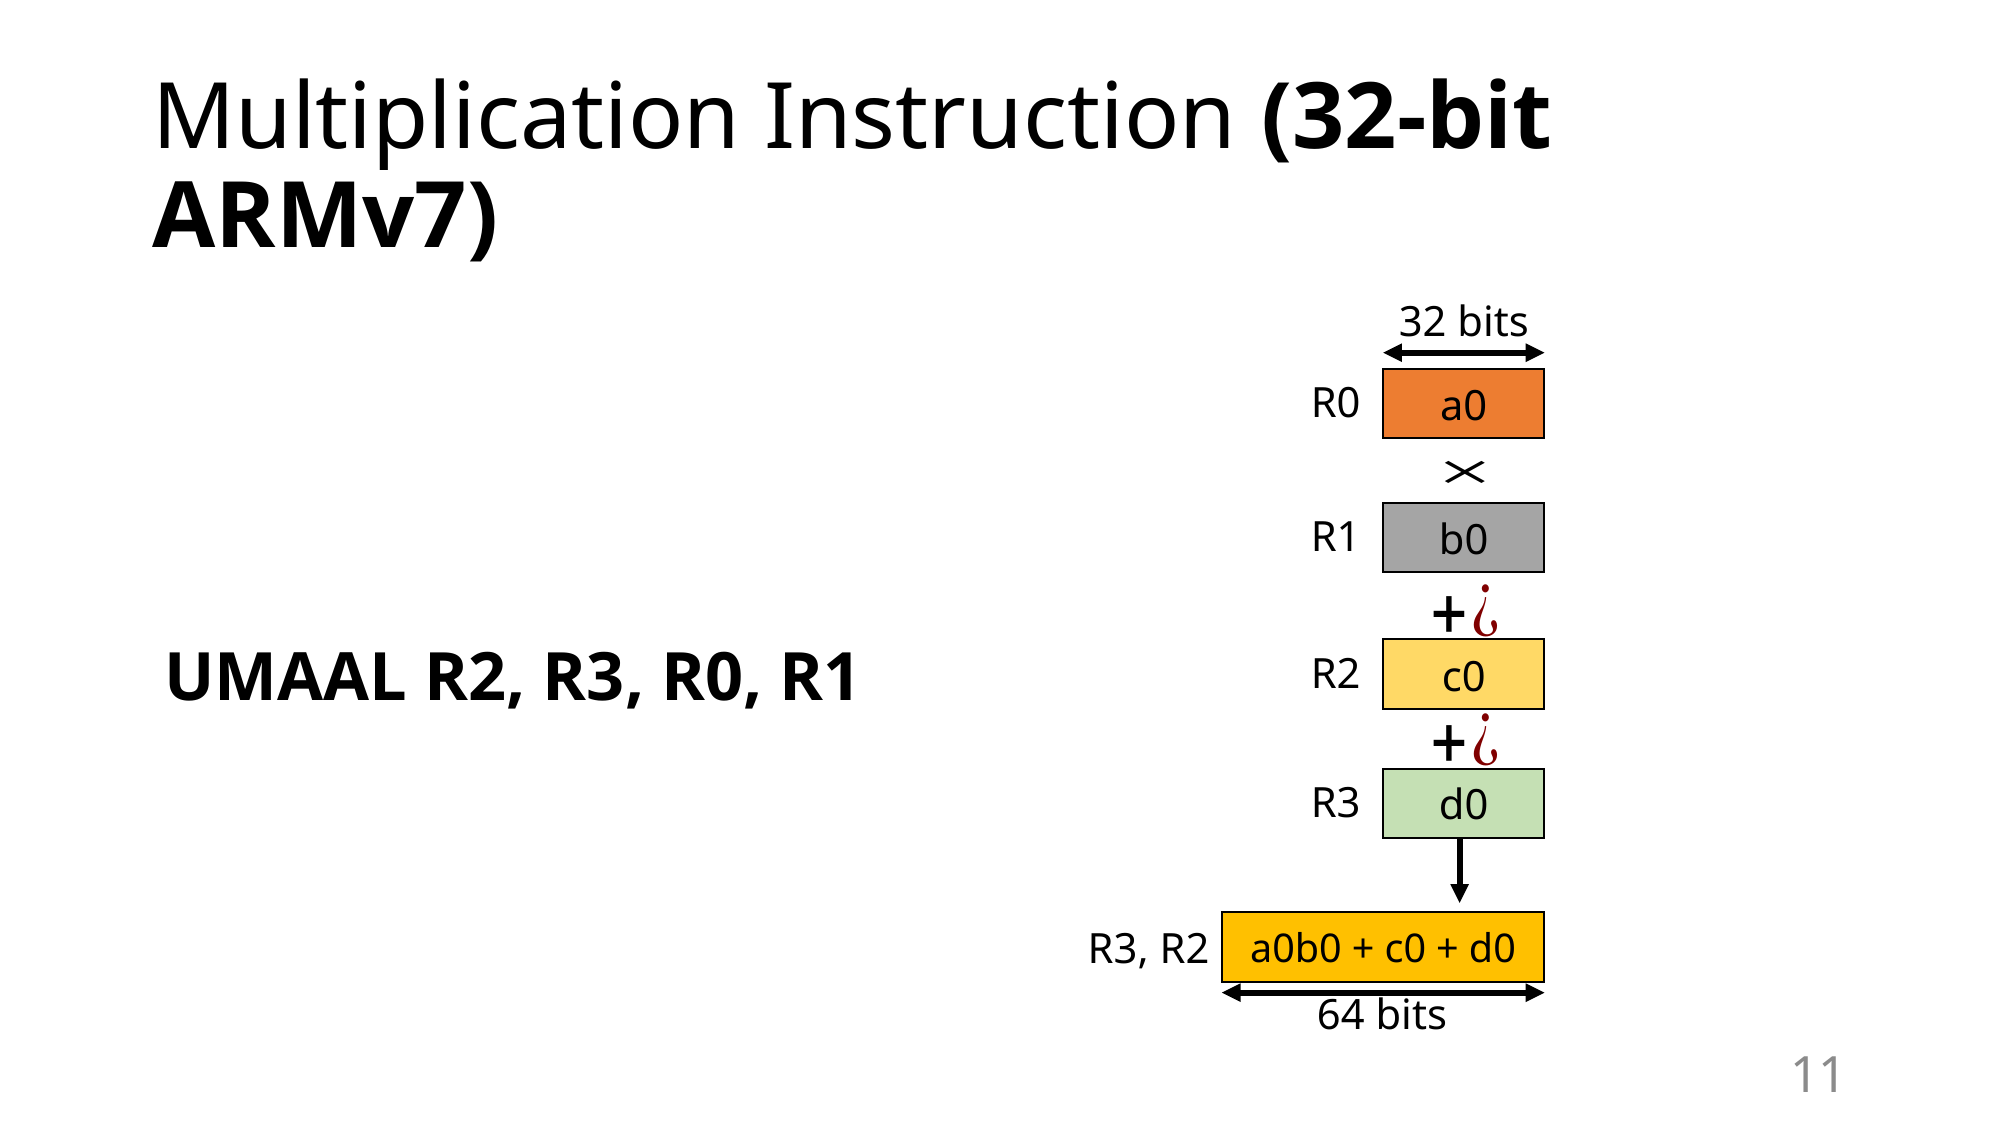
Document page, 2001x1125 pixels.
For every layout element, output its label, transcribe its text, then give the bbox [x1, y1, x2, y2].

text_box 32 bits [1383, 287, 1544, 352]
text_box R3 [1296, 768, 1376, 834]
text_box a0b0 + c0 + d0 [1221, 911, 1545, 983]
text_box 64 bits [1302, 993, 1462, 1046]
text_box R0 [1296, 368, 1376, 434]
text_box R2 [1296, 639, 1376, 705]
text_box d0 [1382, 768, 1545, 839]
text_box b0 [1382, 502, 1545, 573]
text_box UMAAL R2, R3, R0, R1 [149, 626, 878, 721]
title Multiplication Instruction (32-bit ARMv7) [137, 59, 1905, 278]
slide_number 11 [1412, 1042, 1863, 1103]
text_box a0 [1382, 368, 1545, 439]
text_box R1 [1296, 502, 1376, 568]
text_box 64 bits [1302, 980, 1462, 992]
text_box c0 [1382, 638, 1545, 710]
text_box R3, R2 [1073, 914, 1225, 979]
